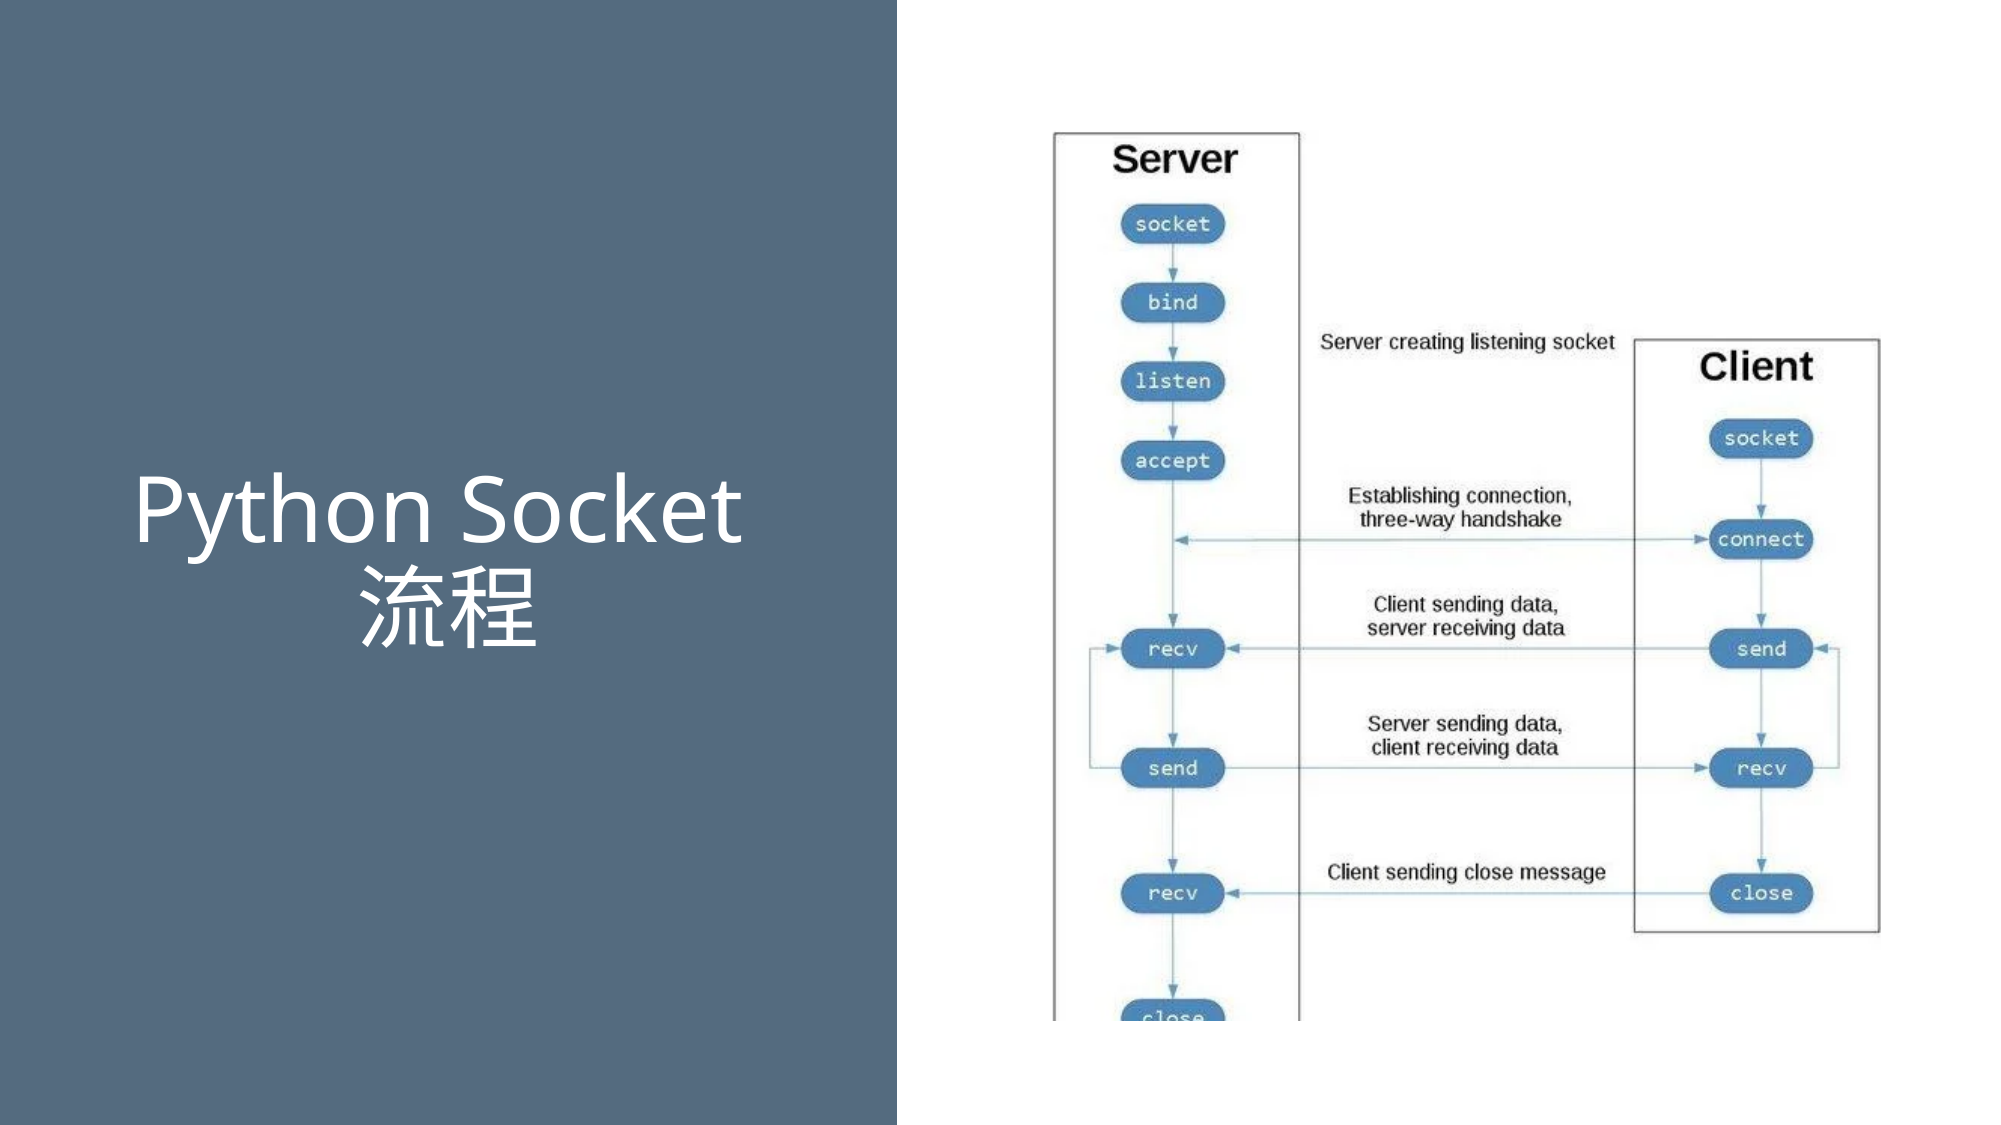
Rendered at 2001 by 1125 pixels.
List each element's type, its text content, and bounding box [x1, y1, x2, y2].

title Python Socket流程 [101, 104, 796, 1021]
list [999, 104, 1896, 1021]
text_box [0, 0, 898, 1125]
